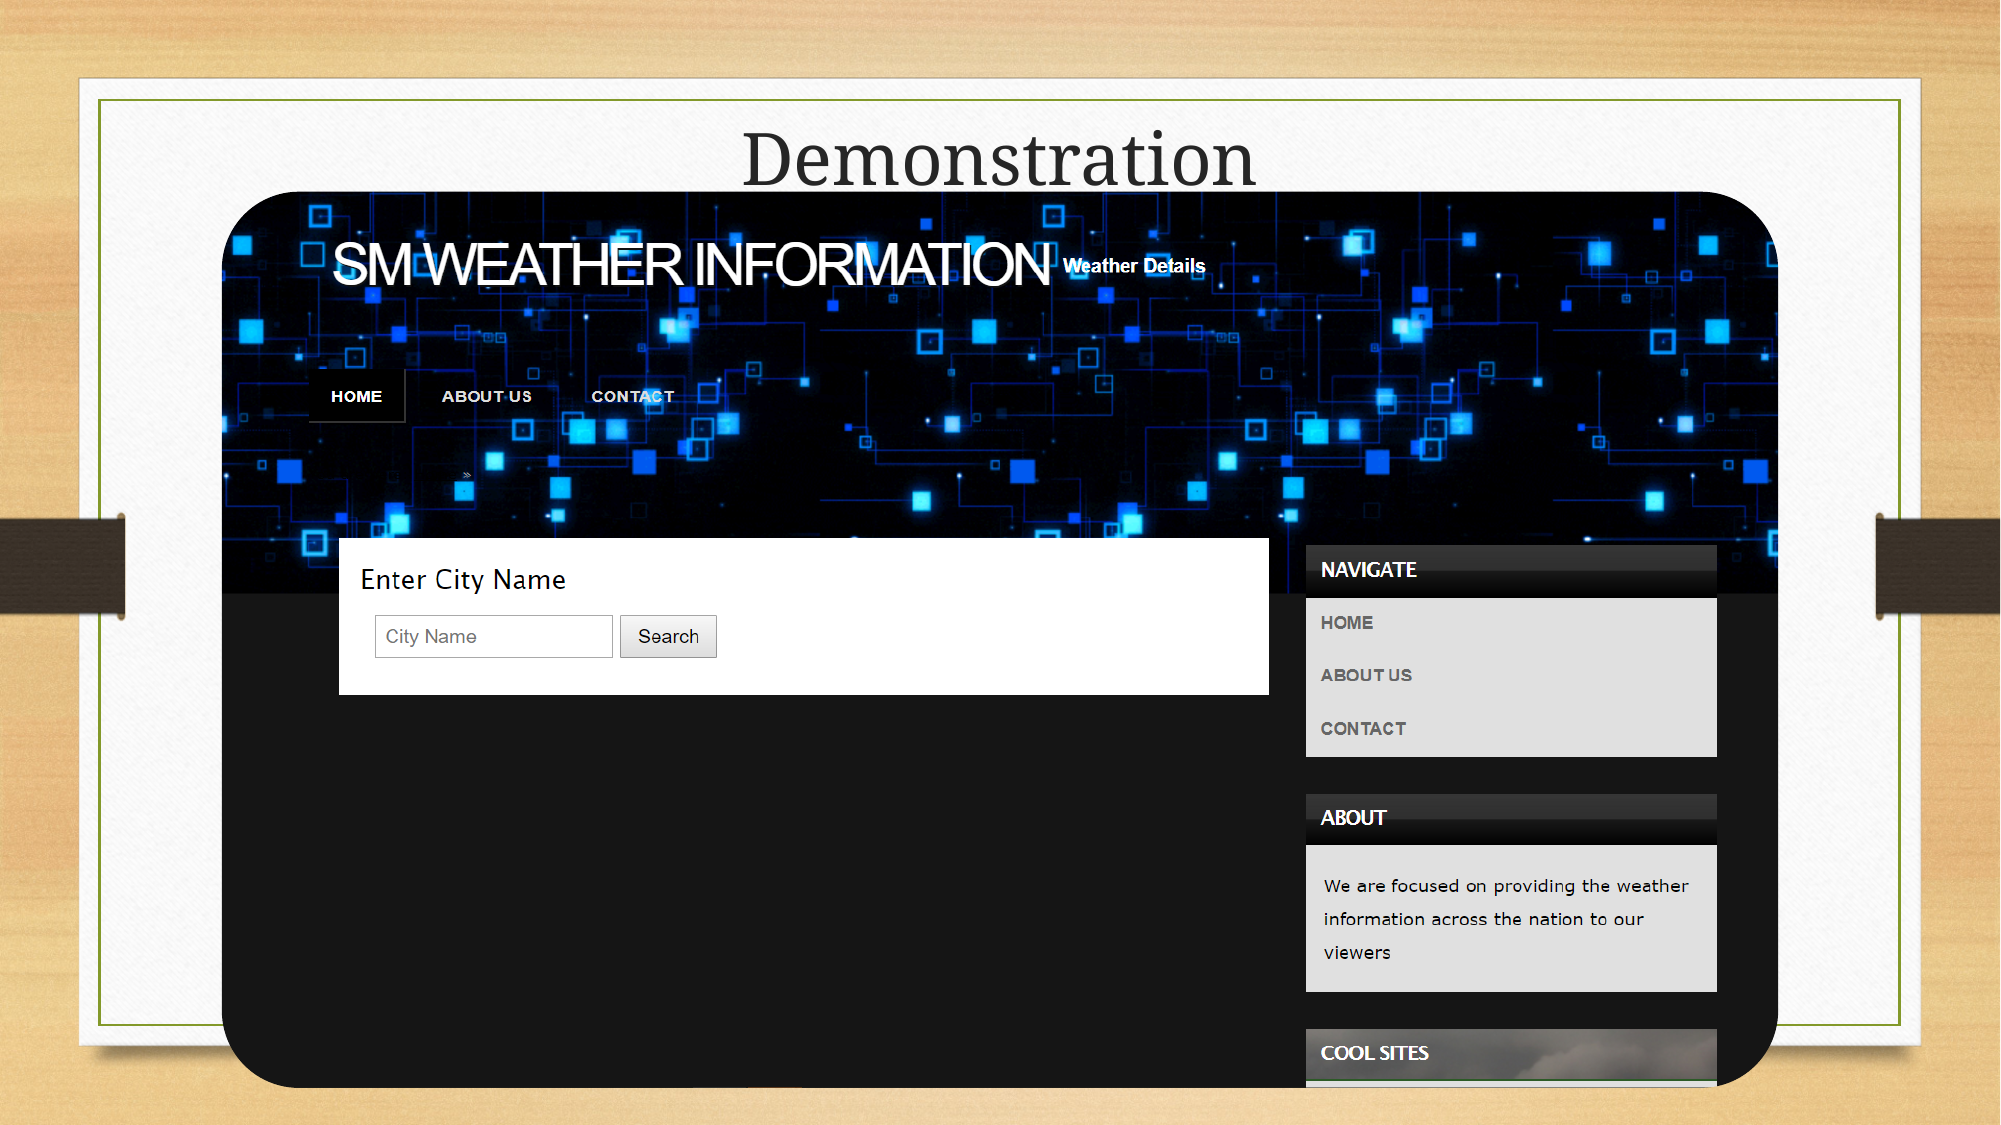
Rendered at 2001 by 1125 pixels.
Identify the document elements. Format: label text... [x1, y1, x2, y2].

title Demonstration [212, 105, 1788, 208]
picture [0, 0, 2001, 1125]
